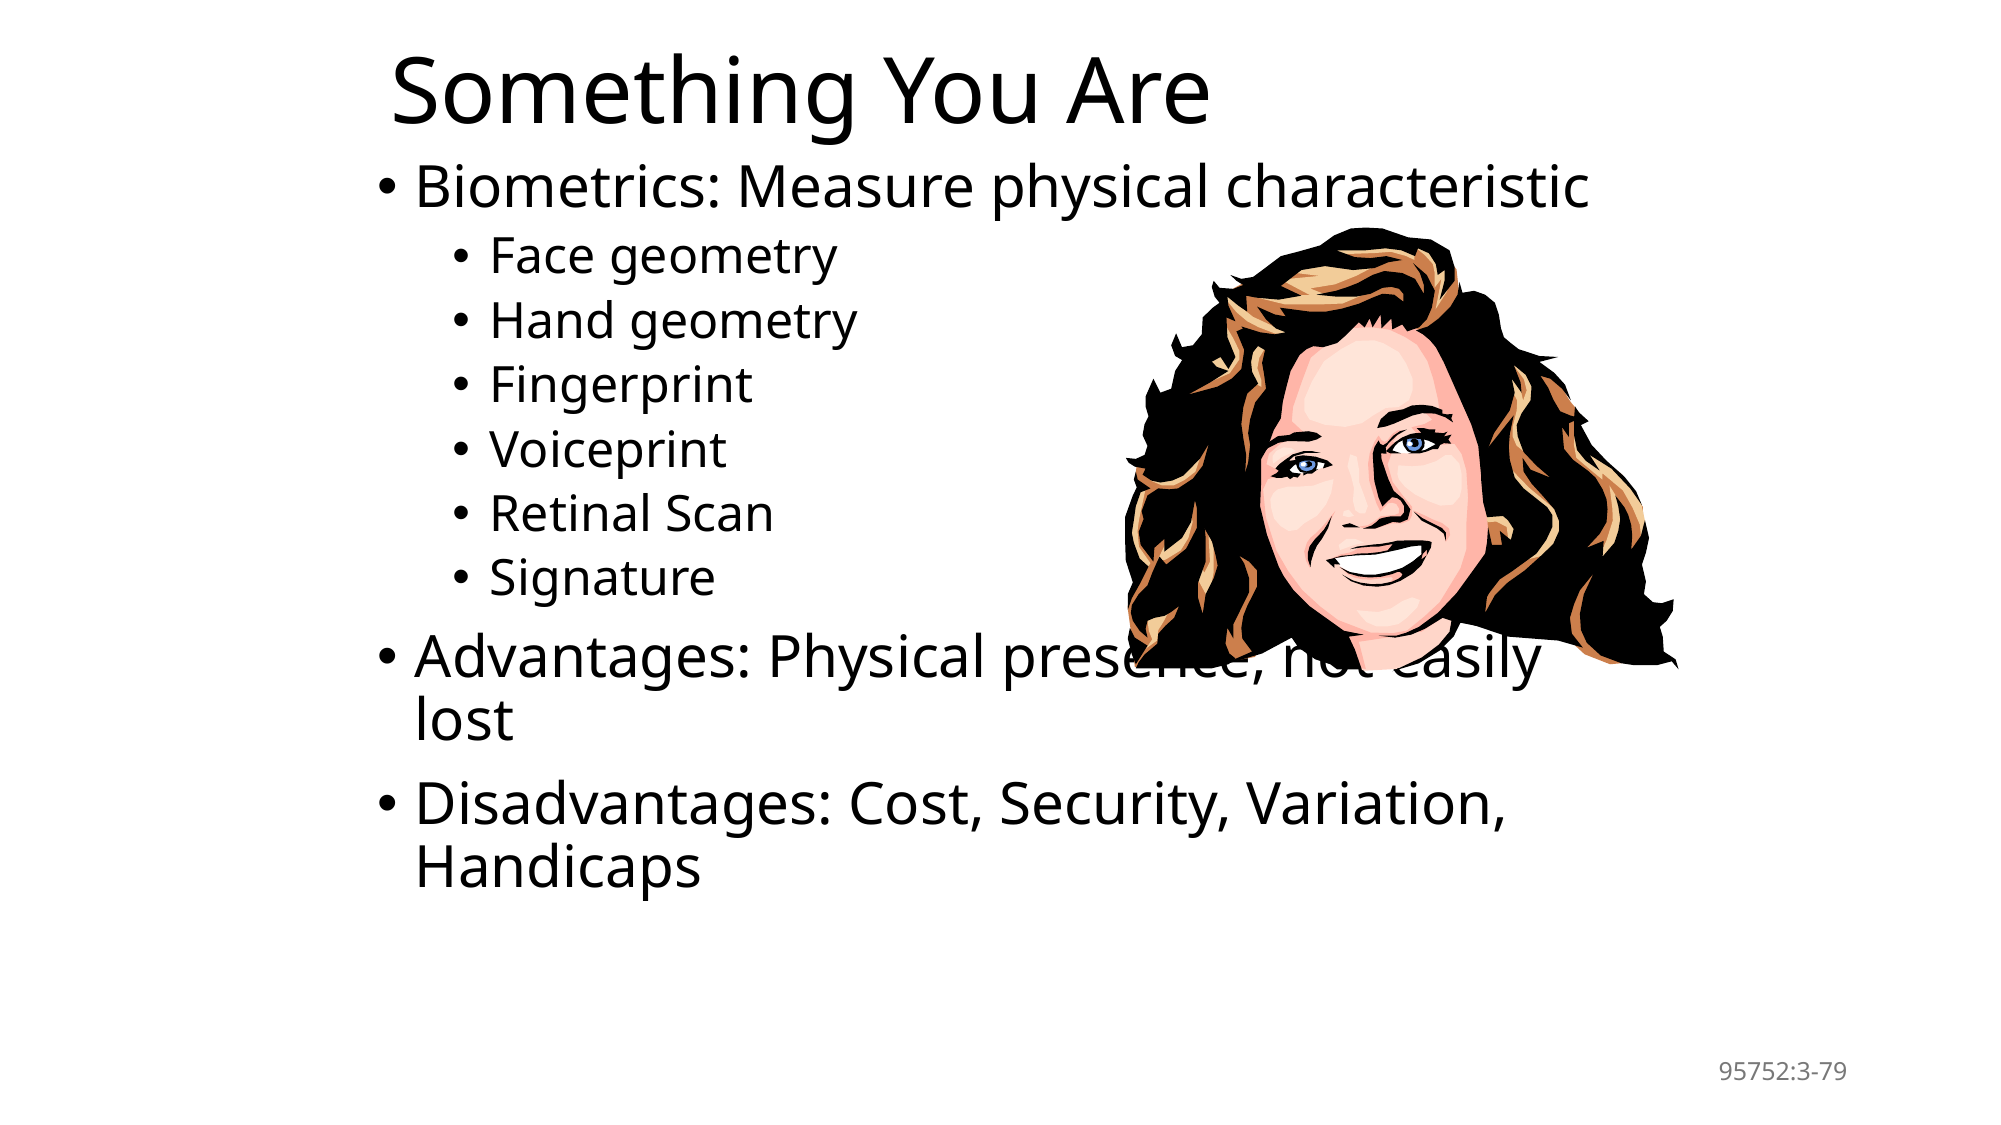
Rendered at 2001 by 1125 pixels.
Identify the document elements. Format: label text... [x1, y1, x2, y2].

list Biometrics: Measure physical characteristic Face geometry Hand geometry Fingerprint Voiceprint Retinal Scan Signature Advantages: Physical presence, not easily lost Disadvantages: Cost, Security, Variation, Handicaps [362, 149, 1638, 1000]
picture [1124, 224, 1684, 676]
title Something You Are [375, 0, 1650, 188]
slide_number 95752:3-79 [1412, 1042, 1863, 1103]
